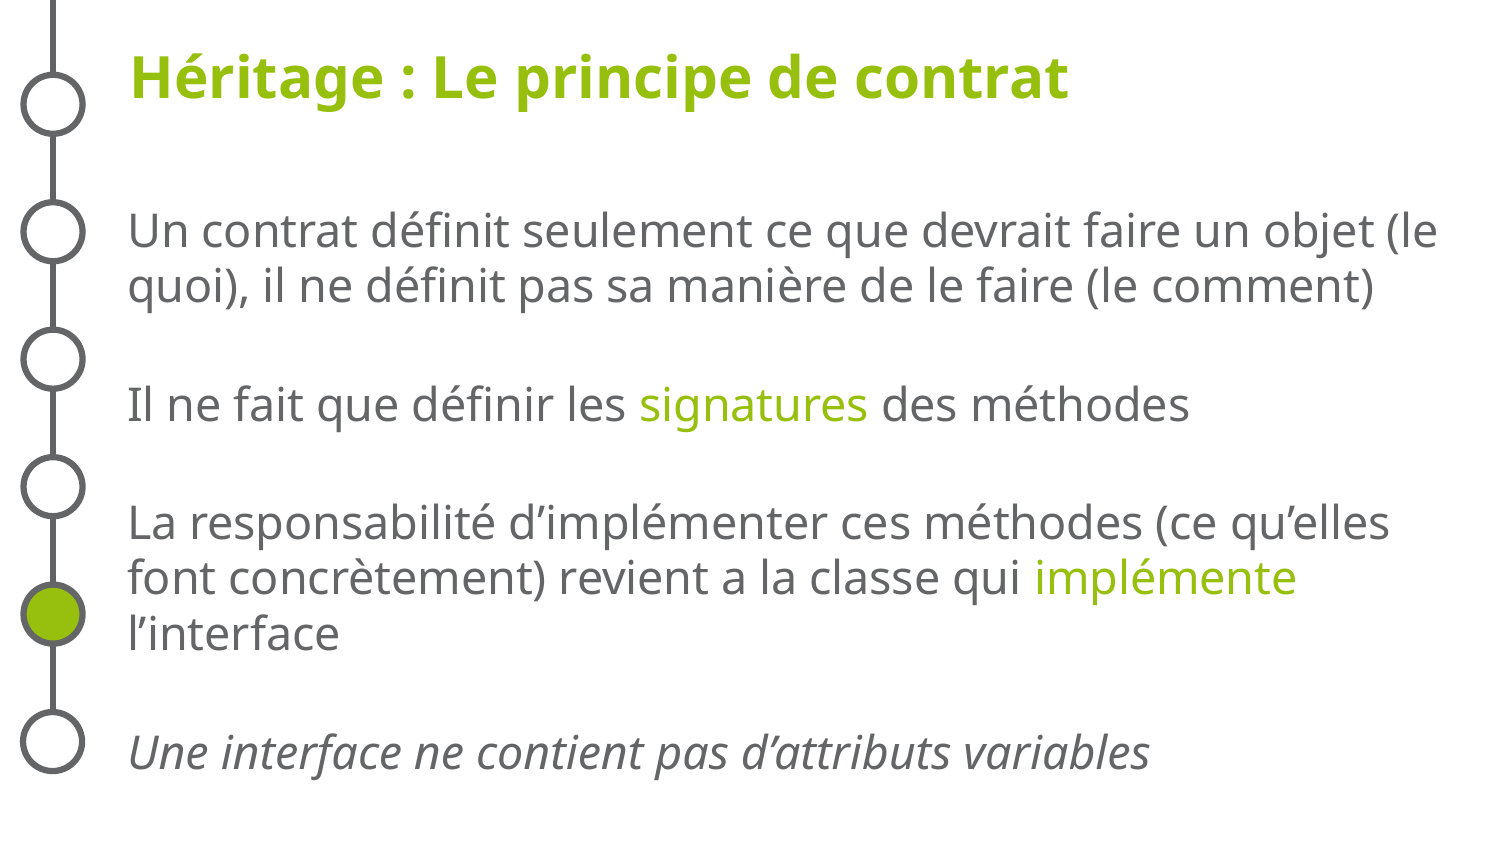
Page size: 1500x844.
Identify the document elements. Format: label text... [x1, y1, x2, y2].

text_box Un contrat définit seulement ce que devrait faire un objet (le quoi), il ne définit pas sa manière de le faire (le comment) Il ne fait que définir les signatures des méthodes La responsabilité d’implémenter ces méthodes (ce qu’elles font concrètement) revient a la classe qui implémente l’interface Une interface ne contient pas d’attributs variables [112, 133, 1477, 812]
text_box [22, 0, 83, 772]
title Héritage : Le principe de contrat [129, 30, 1444, 120]
